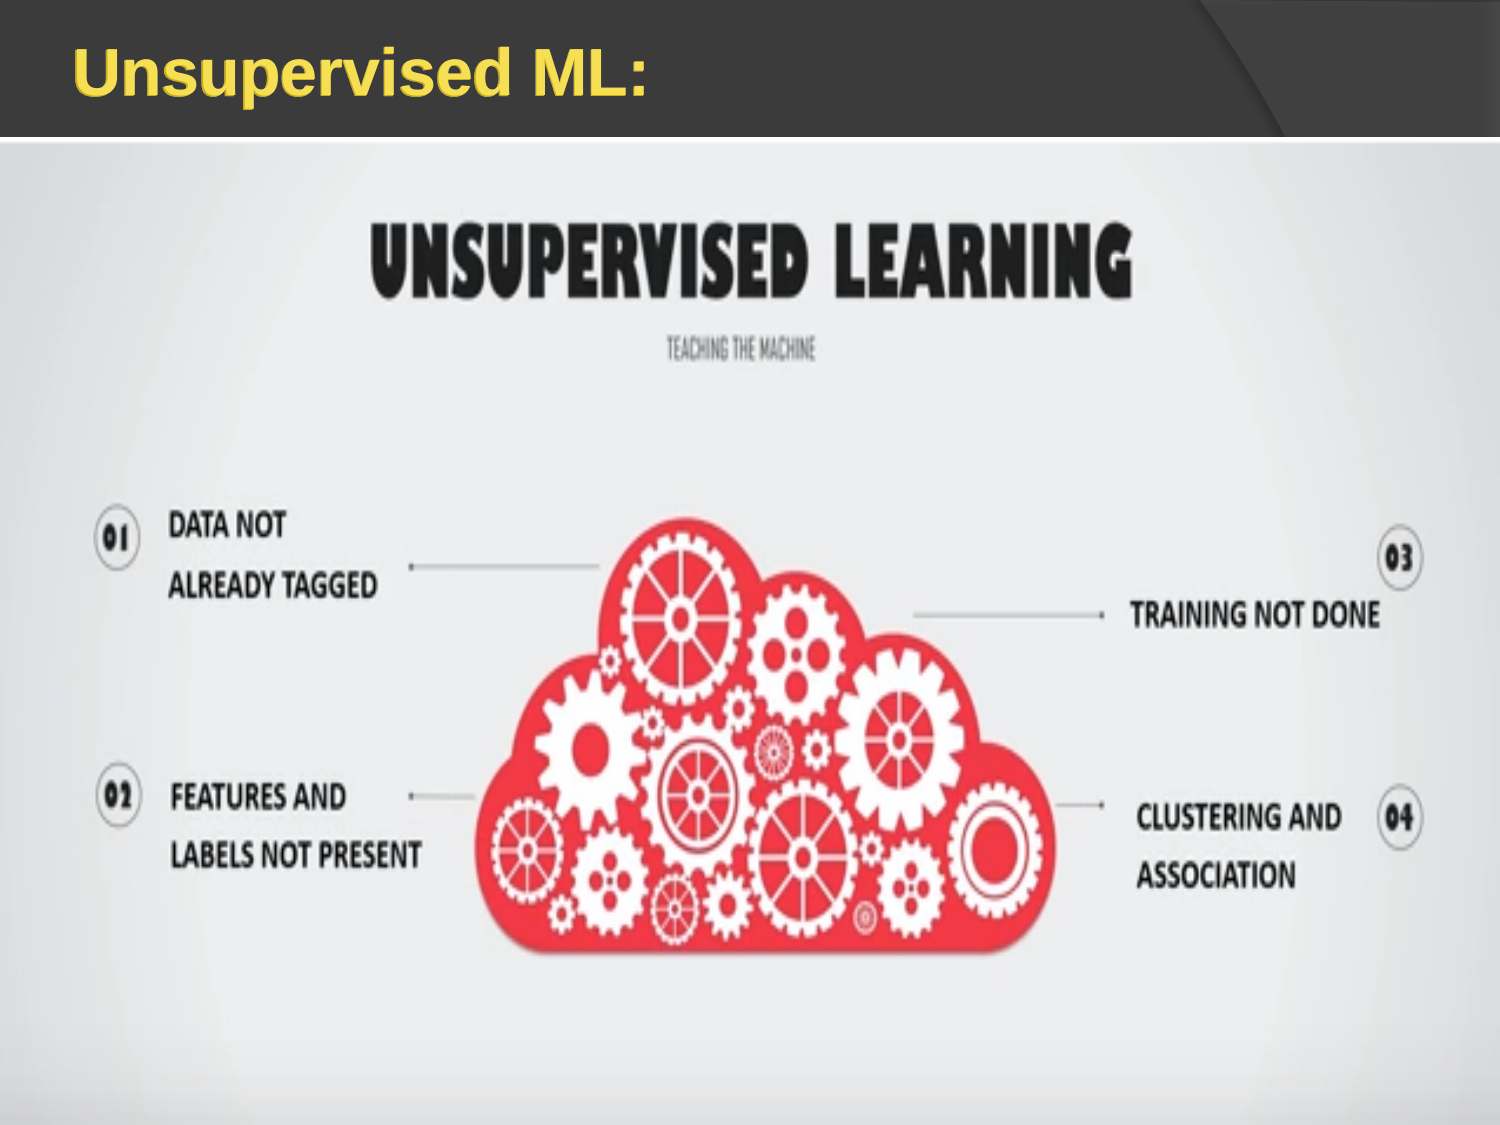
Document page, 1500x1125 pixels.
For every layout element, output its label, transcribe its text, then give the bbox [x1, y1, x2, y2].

text_box Unsupervised ML: [58, 21, 844, 117]
picture [0, 137, 1500, 1125]
